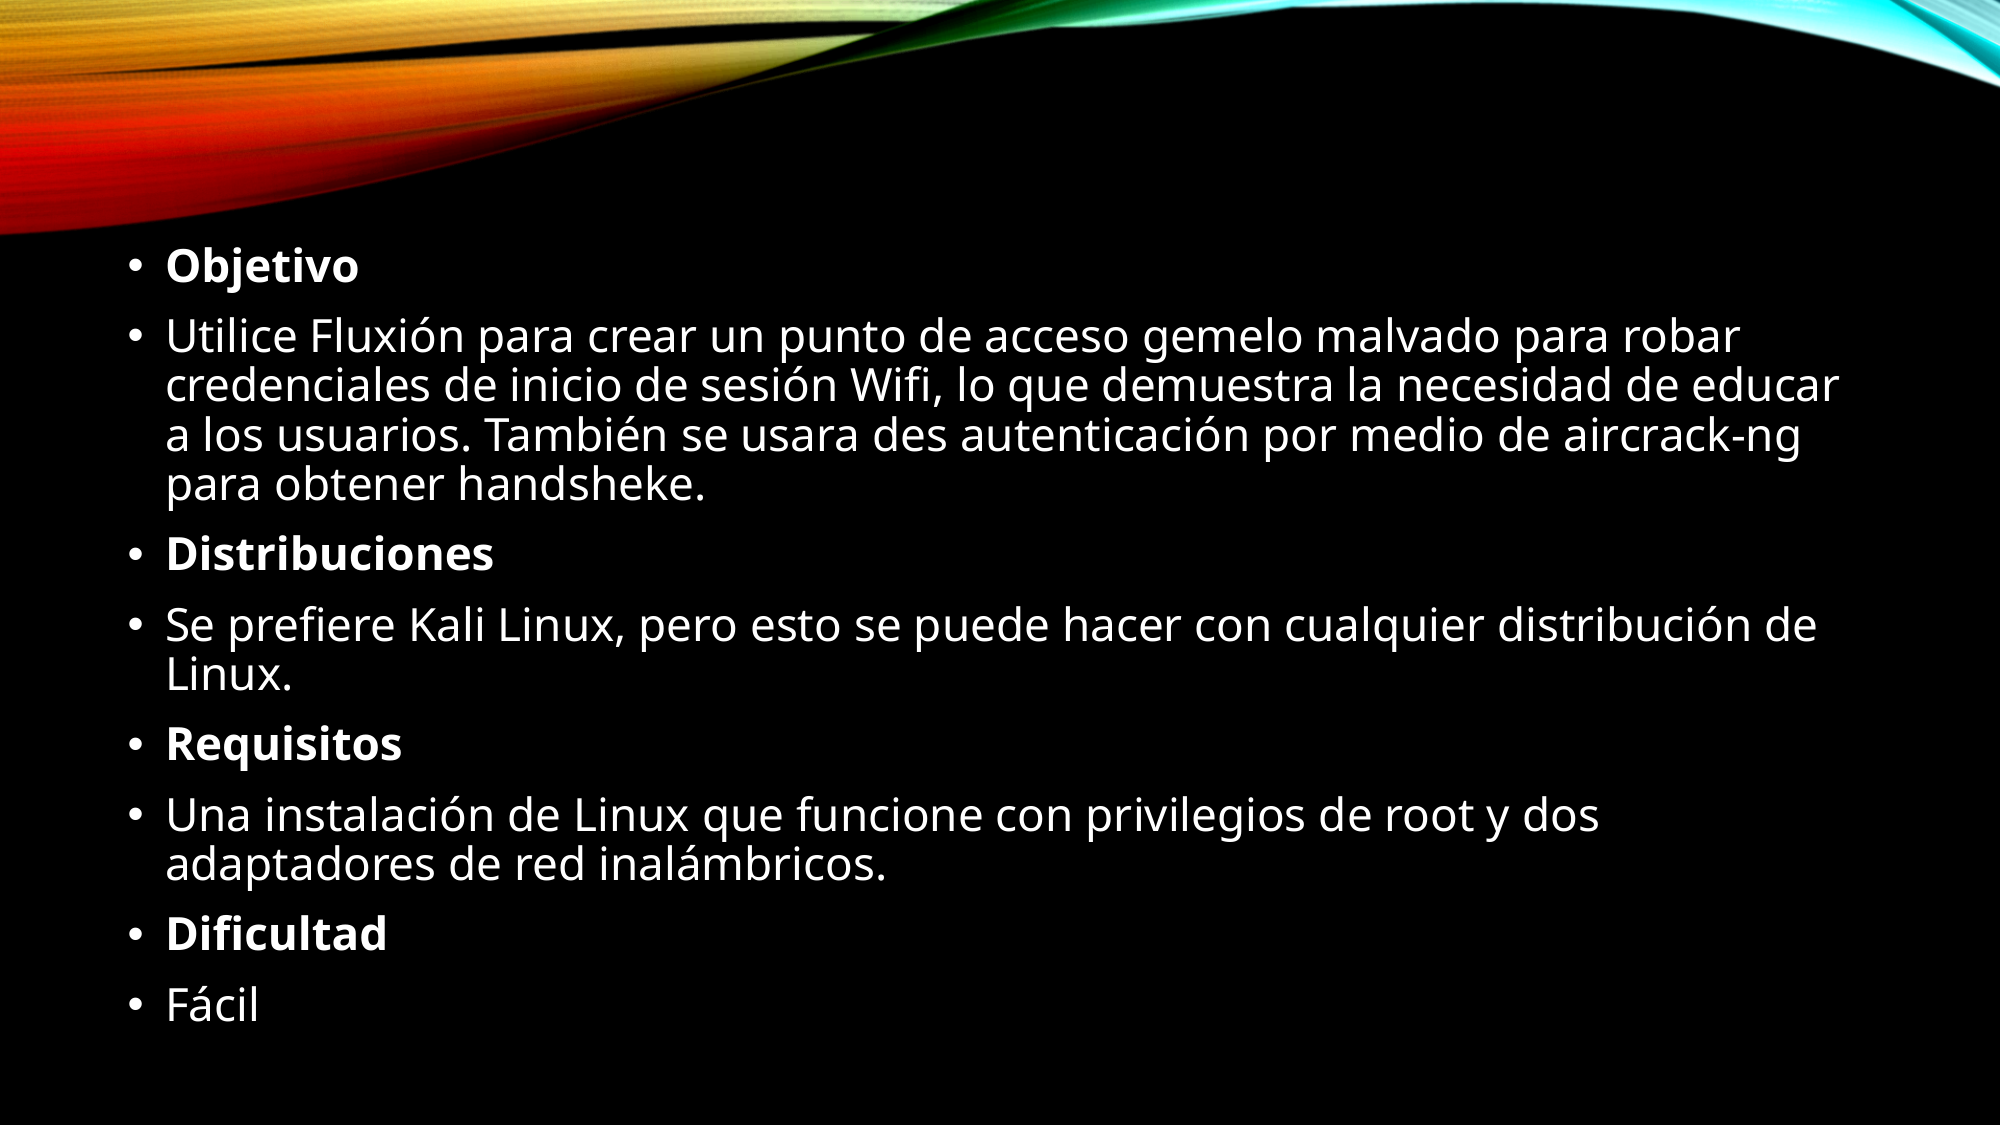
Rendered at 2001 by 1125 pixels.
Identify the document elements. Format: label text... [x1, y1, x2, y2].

list Objetivo Utilice Fluxión para crear un punto de acceso gemelo malvado para robar credenciales de inicio de sesión Wifi, lo que demuestra la necesidad de educar a los usuarios. También se usara des autenticación por medio de aircrack-ng para obtener handsheke. Distribuciones Se prefiere Kali Linux, pero esto se puede hacer con cualquier distribución de Linux. Requisitos Una instalación de Linux que funcione con privilegios de root y dos adaptadores de red inalámbricos. Dificultad Fácil [112, 234, 1888, 1098]
picture [0, 0, 2000, 237]
